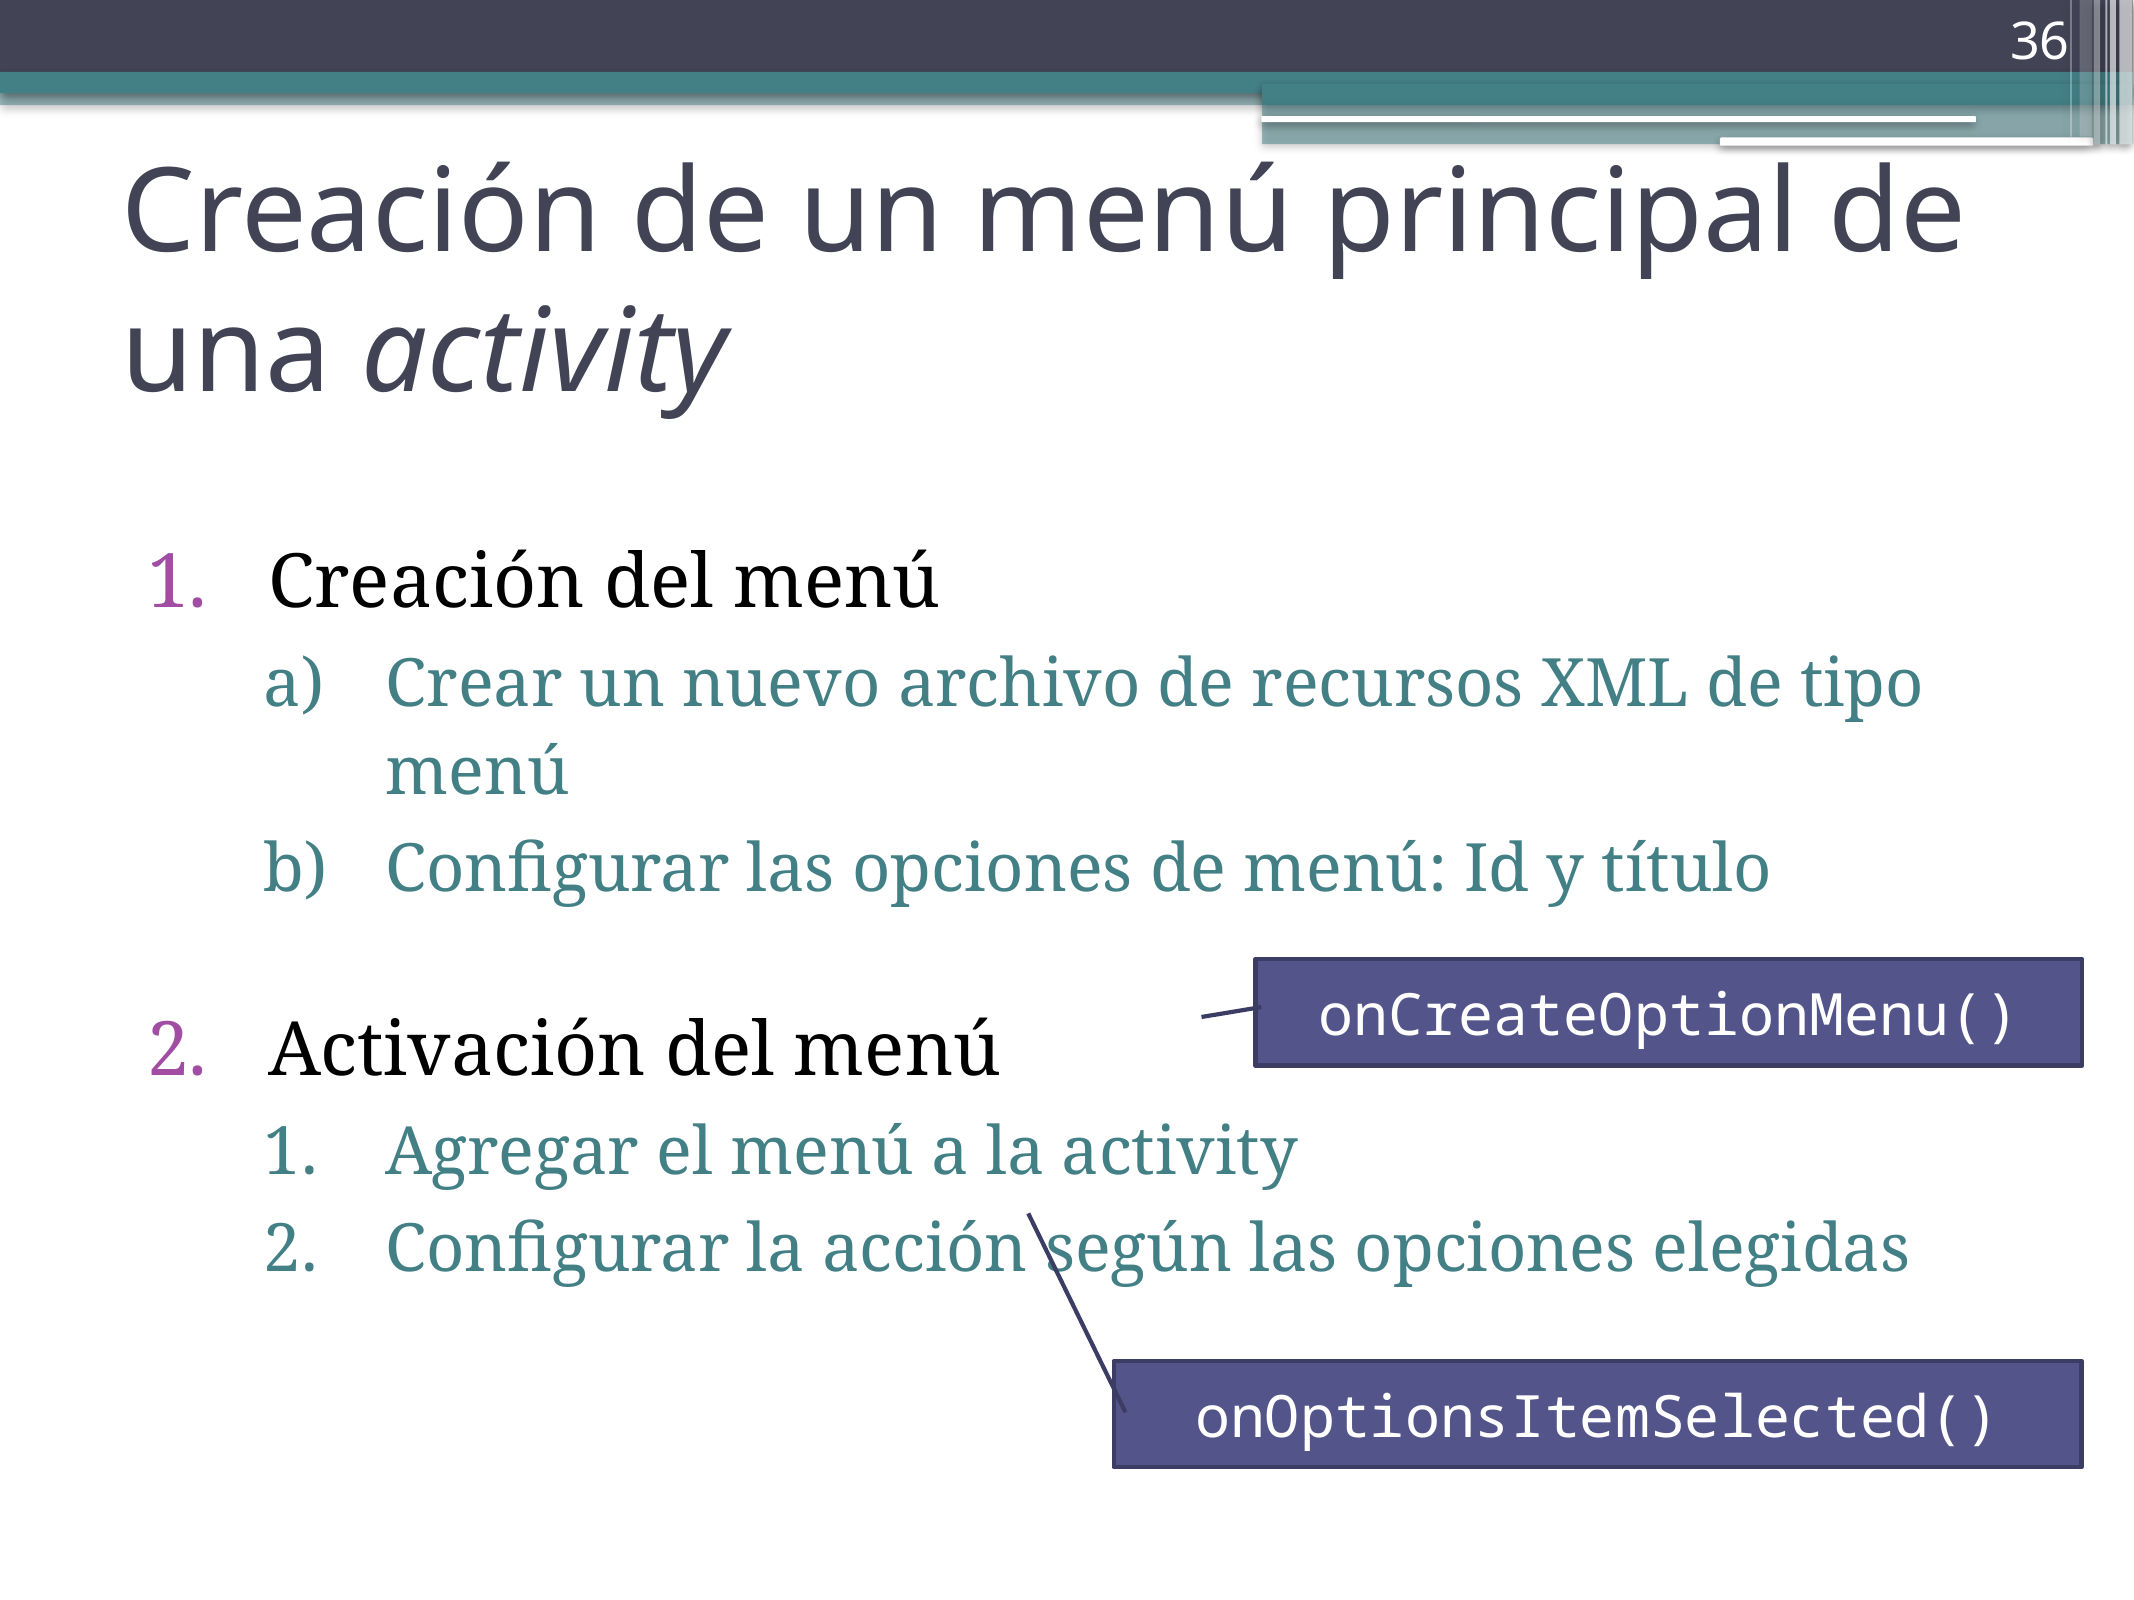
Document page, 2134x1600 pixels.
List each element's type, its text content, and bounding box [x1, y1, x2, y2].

text_box Creación de un menú principal de una activity [106, 150, 2027, 399]
text_box onCreateOptionMenu() [1201, 959, 2083, 1066]
text_box onOptionsItemSelected() [1028, 1213, 2082, 1468]
text_box ‹#› [1907, 0, 2085, 86]
text_box Creación del menú Crear un nuevo archivo de recursos XML de tipo menú Configurar las opciones de menú: Id y título Activación del menú Agregar el menú a la activity Configurar la acción según las opciones elegidas [106, 516, 2027, 1534]
